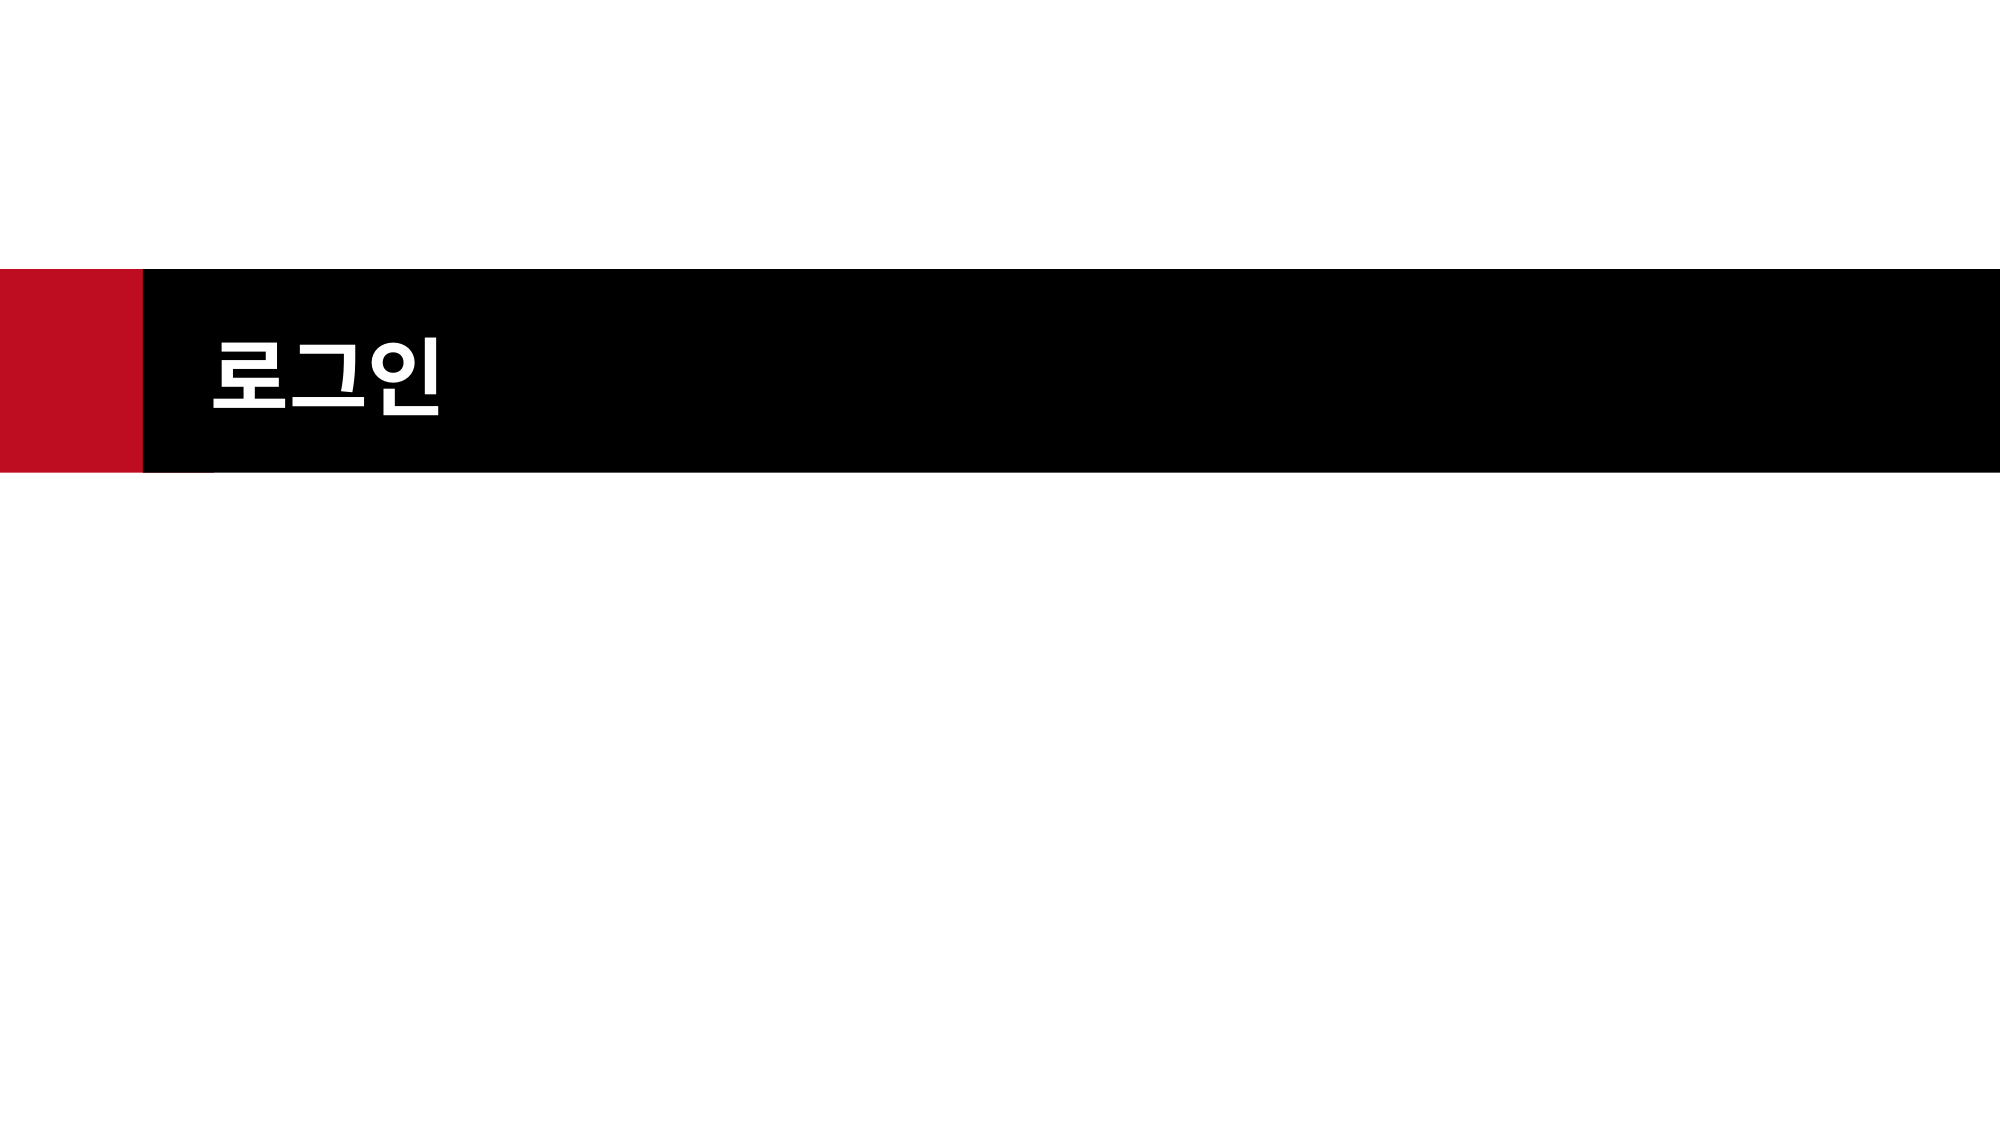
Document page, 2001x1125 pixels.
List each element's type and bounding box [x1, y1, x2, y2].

text_box [0, 269, 2000, 473]
